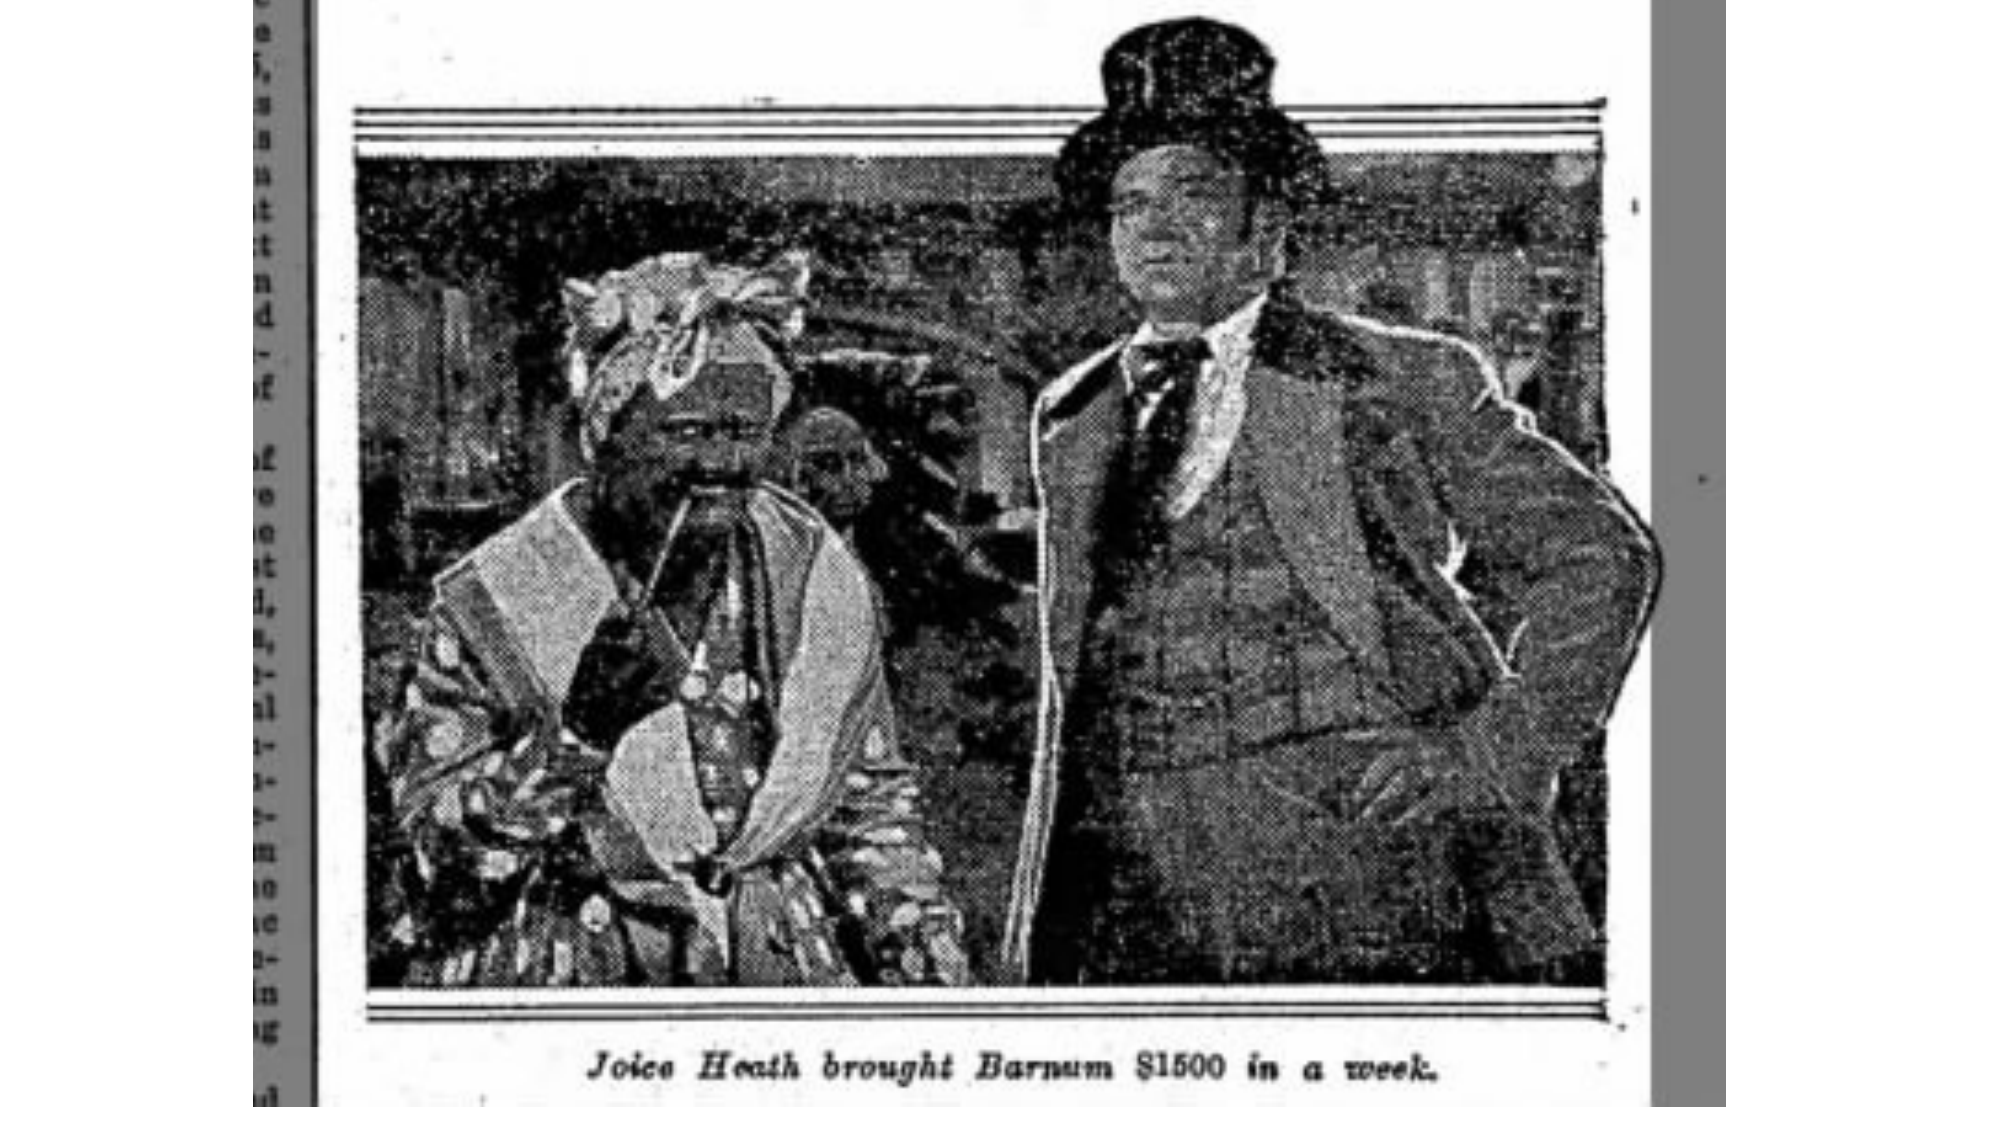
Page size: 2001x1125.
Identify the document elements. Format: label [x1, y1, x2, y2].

picture [253, 0, 1726, 1108]
